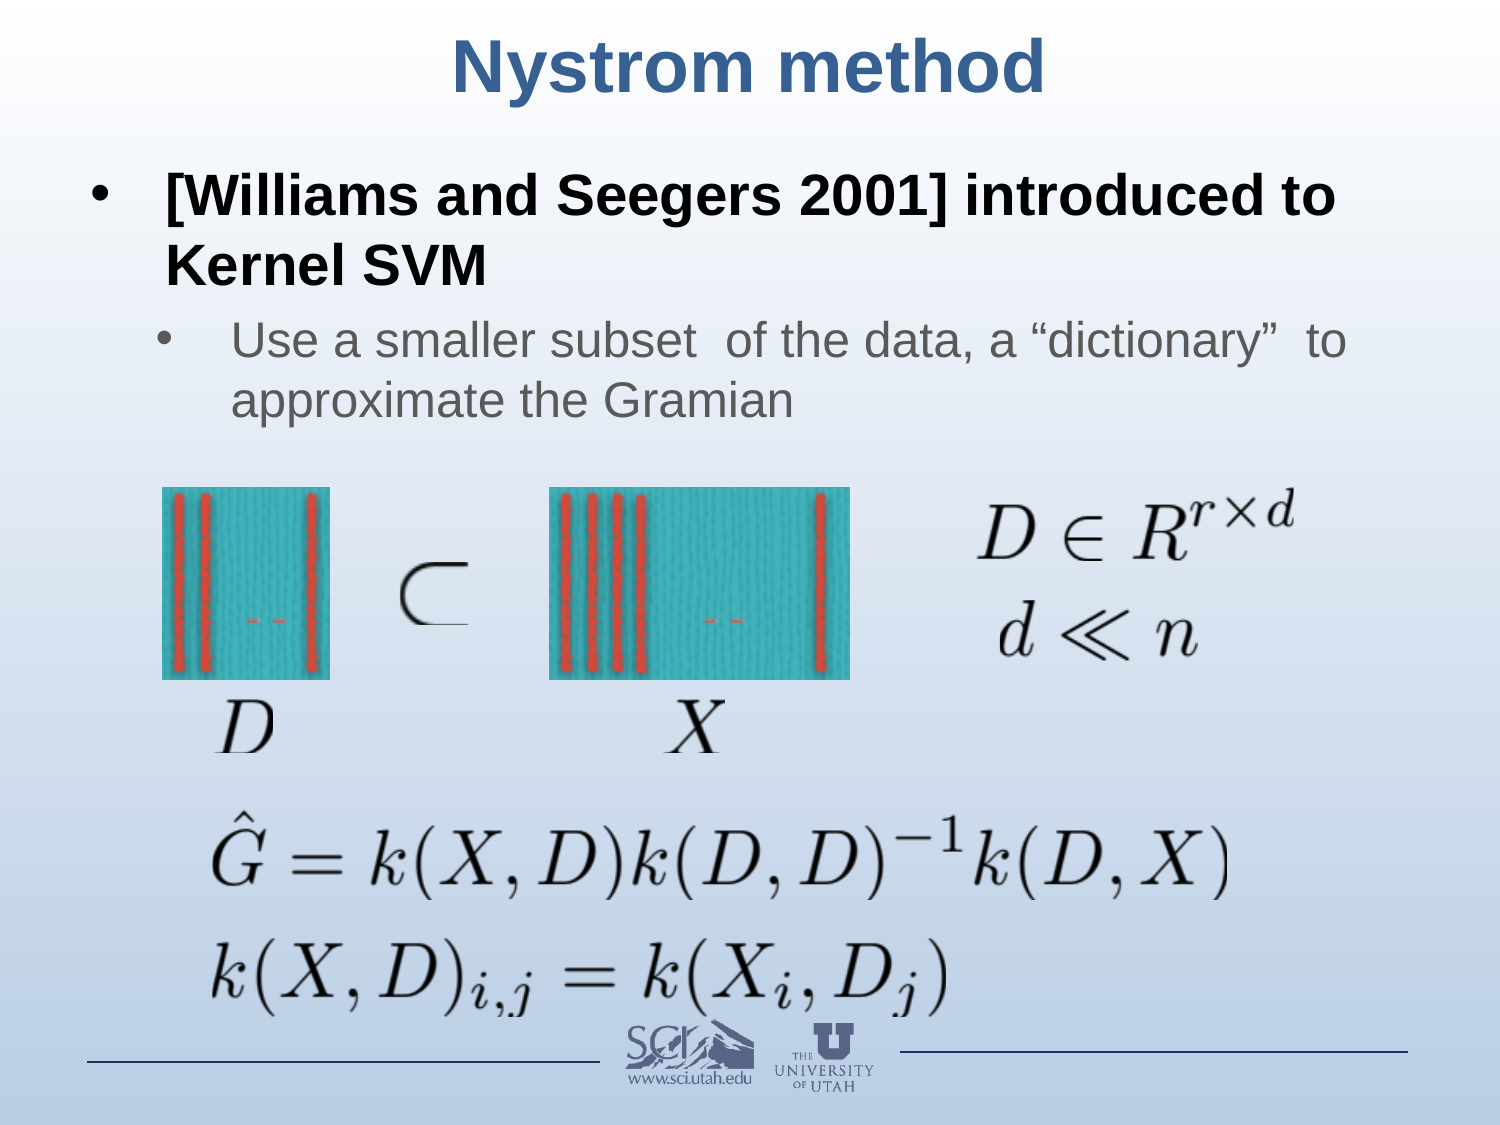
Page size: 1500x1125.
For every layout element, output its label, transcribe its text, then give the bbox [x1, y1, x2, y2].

picture [974, 487, 1294, 561]
picture [662, 699, 726, 753]
picture [399, 562, 469, 626]
picture [162, 487, 330, 680]
picture [999, 599, 1199, 661]
list [Williams and Seegers 2001] introduced to Kernel SVM Use a smaller subset of the data, a “dictionary” to approximate the Gramian [75, 149, 1425, 1005]
picture [212, 937, 946, 1017]
picture [212, 699, 274, 753]
picture [549, 487, 851, 680]
picture [212, 808, 1228, 901]
title Nystrom method [24, 0, 1475, 125]
